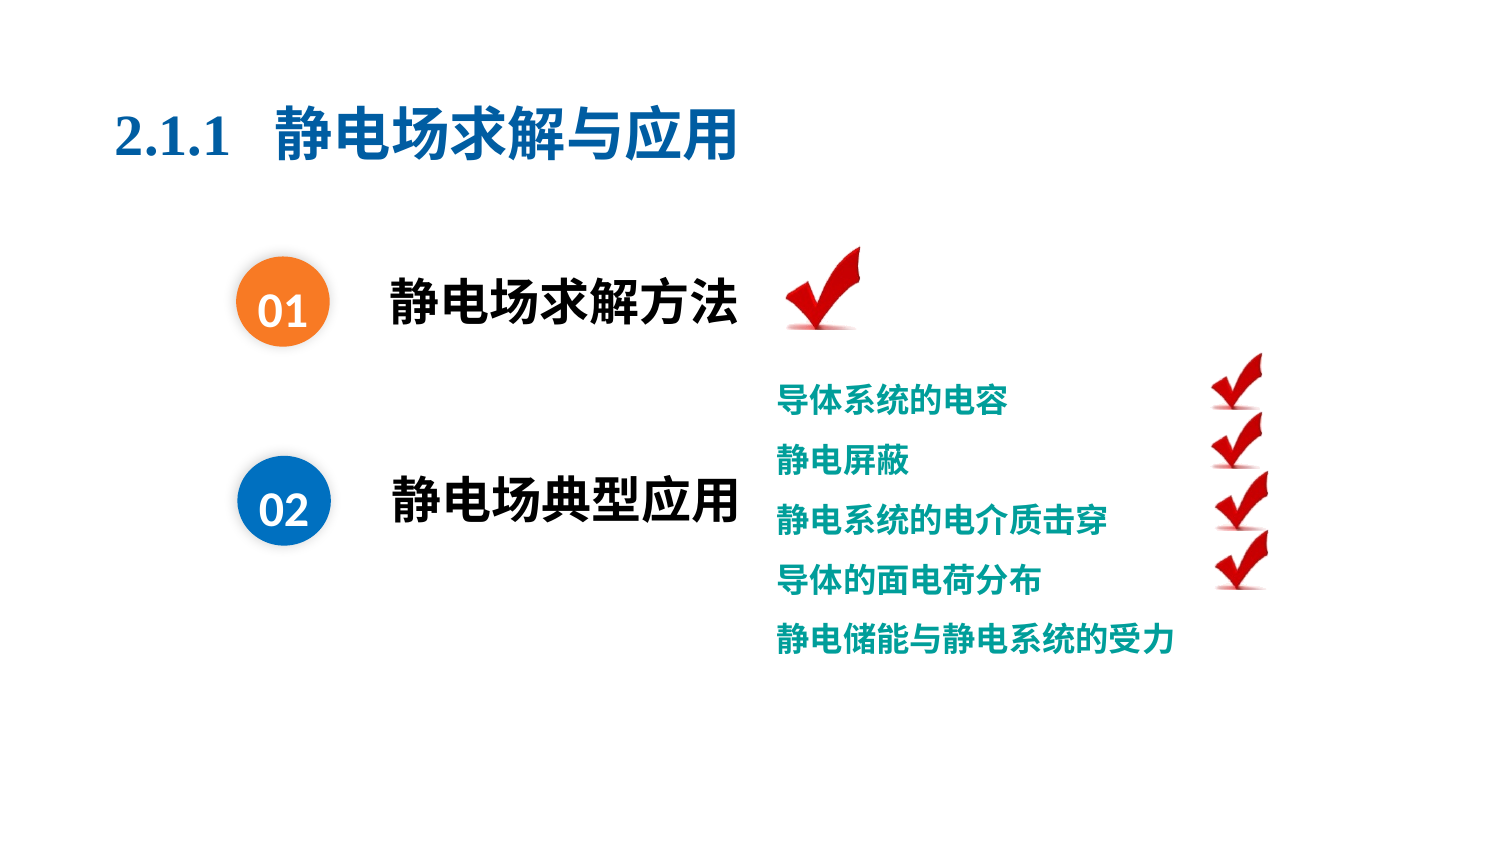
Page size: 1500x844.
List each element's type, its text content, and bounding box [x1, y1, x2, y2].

picture [779, 244, 872, 330]
text_box 2.1.1 静电场求解与应用 [100, 91, 1164, 173]
text_box 静电场典型应用 [391, 468, 761, 529]
text_box 静电场求解方法 [374, 263, 827, 339]
picture [1206, 351, 1277, 590]
text_box 导体系统的电容 静电屏蔽 静电系统的电介质击穿 导体的面电荷分布 静电储能与静电系统的受力 [761, 351, 1223, 666]
text_box 02 [235, 453, 333, 548]
text_box 01 [234, 254, 332, 349]
